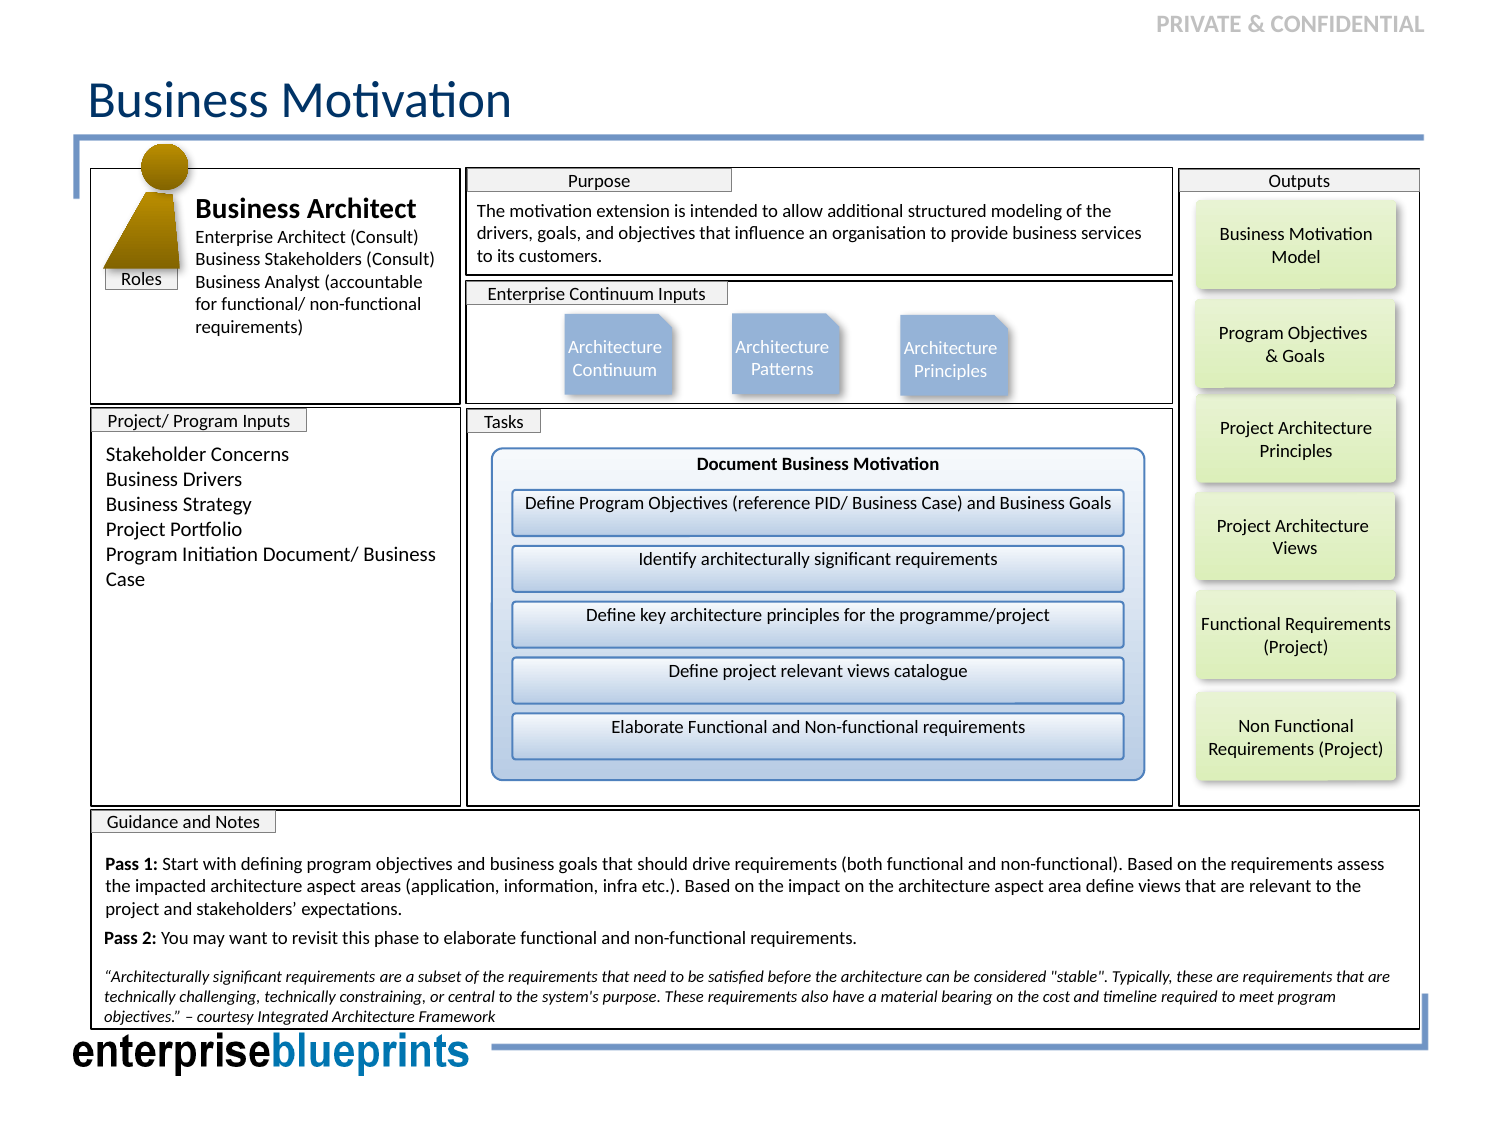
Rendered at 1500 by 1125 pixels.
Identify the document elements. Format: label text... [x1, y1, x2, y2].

text_box Roles [105, 278, 178, 290]
picture [484, 986, 1430, 1052]
text_box [90, 809, 1420, 844]
text_box Enterprise Continuum Inputs [466, 281, 727, 305]
text_box The motivation extension is intended to allow additional structured modeling of the drivers, goals, and objectives that influence an organisation to provide business services to its customers. [462, 191, 1169, 274]
text_box [466, 167, 1173, 275]
picture [72, 133, 102, 207]
picture [280, 1047, 288, 1062]
text_box [1178, 168, 1420, 806]
text_box Define Program Objectives (reference PID/ Business Case) and Business Goals [510, 487, 1126, 539]
text_box Document Business Motivation [489, 446, 1147, 783]
text_box Pass 2: You may want to revisit this phase to elaborate functional and non-functional requirements. “Architecturally significant requirements are a subset of the requirements that need to be satisfied before the architecture can be considered "stable". Typically, these are requirements that are technically challenging, technically constraining, or central to the system's purpose. These requirements also have a material bearing on the cost and timeline required to meet program objectives.” – courtesy Integrated Architecture Framework [89, 918, 1419, 1034]
text_box Program Objectives & Goals [1192, 297, 1398, 390]
text_box Pass 1: Start with defining program objectives and business goals that should drive requirements (both functional and non-functional). Based on the requirements assess the impacted architecture aspect areas (application, information, infra etc.). Based on the impact on the architecture aspect area define views that are relevant to the project and stakeholders’ expectations. [90, 844, 1420, 927]
text_box Define project relevant views catalogue [510, 655, 1126, 706]
text_box Non Functional Requirements (Project) [1193, 689, 1399, 783]
text_box Architecture Patterns [729, 311, 842, 397]
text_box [102, 143, 189, 269]
text_box Business Architect Enterprise Architect (Consult) Business Stakeholders (Consult) Business Analyst (accountable for functional/ non-functional requirements) [180, 182, 456, 345]
text_box Functional Requirements (Project) [1193, 589, 1399, 681]
picture [189, 133, 1432, 207]
text_box Project Architecture Principles [1193, 395, 1399, 485]
text_box Elaborate Functional and Non-functional requirements [510, 711, 1126, 762]
title [1195, 200, 1406, 791]
text_box Architecture Continuum [562, 311, 675, 397]
text_box Purpose [466, 168, 732, 192]
text_box Guidance and Notes [91, 810, 276, 833]
text_box Project/ Program Inputs [91, 408, 306, 432]
text_box Tasks [467, 409, 541, 433]
text_box Outputs [1179, 169, 1419, 192]
text_box Project Architecture Views [1192, 490, 1398, 583]
text_box Business Motivation Model [1193, 198, 1399, 291]
text_box [90, 168, 461, 404]
picture [67, 1021, 476, 1081]
text_box [465, 281, 1173, 404]
text_box Define key architecture principles for the programme/project [510, 599, 1126, 650]
text_box [466, 408, 1173, 807]
text_box Stakeholder Concerns Business Drivers Business Strategy Project Portfolio Program Initiation Document/ Business Case [90, 407, 461, 806]
slide_number 20 [1358, 1002, 1421, 1049]
text_box Identify architecturally significant requirements [510, 543, 1126, 594]
title Business Motivation [73, 41, 1410, 152]
text_box Architecture Principles [898, 312, 1010, 398]
